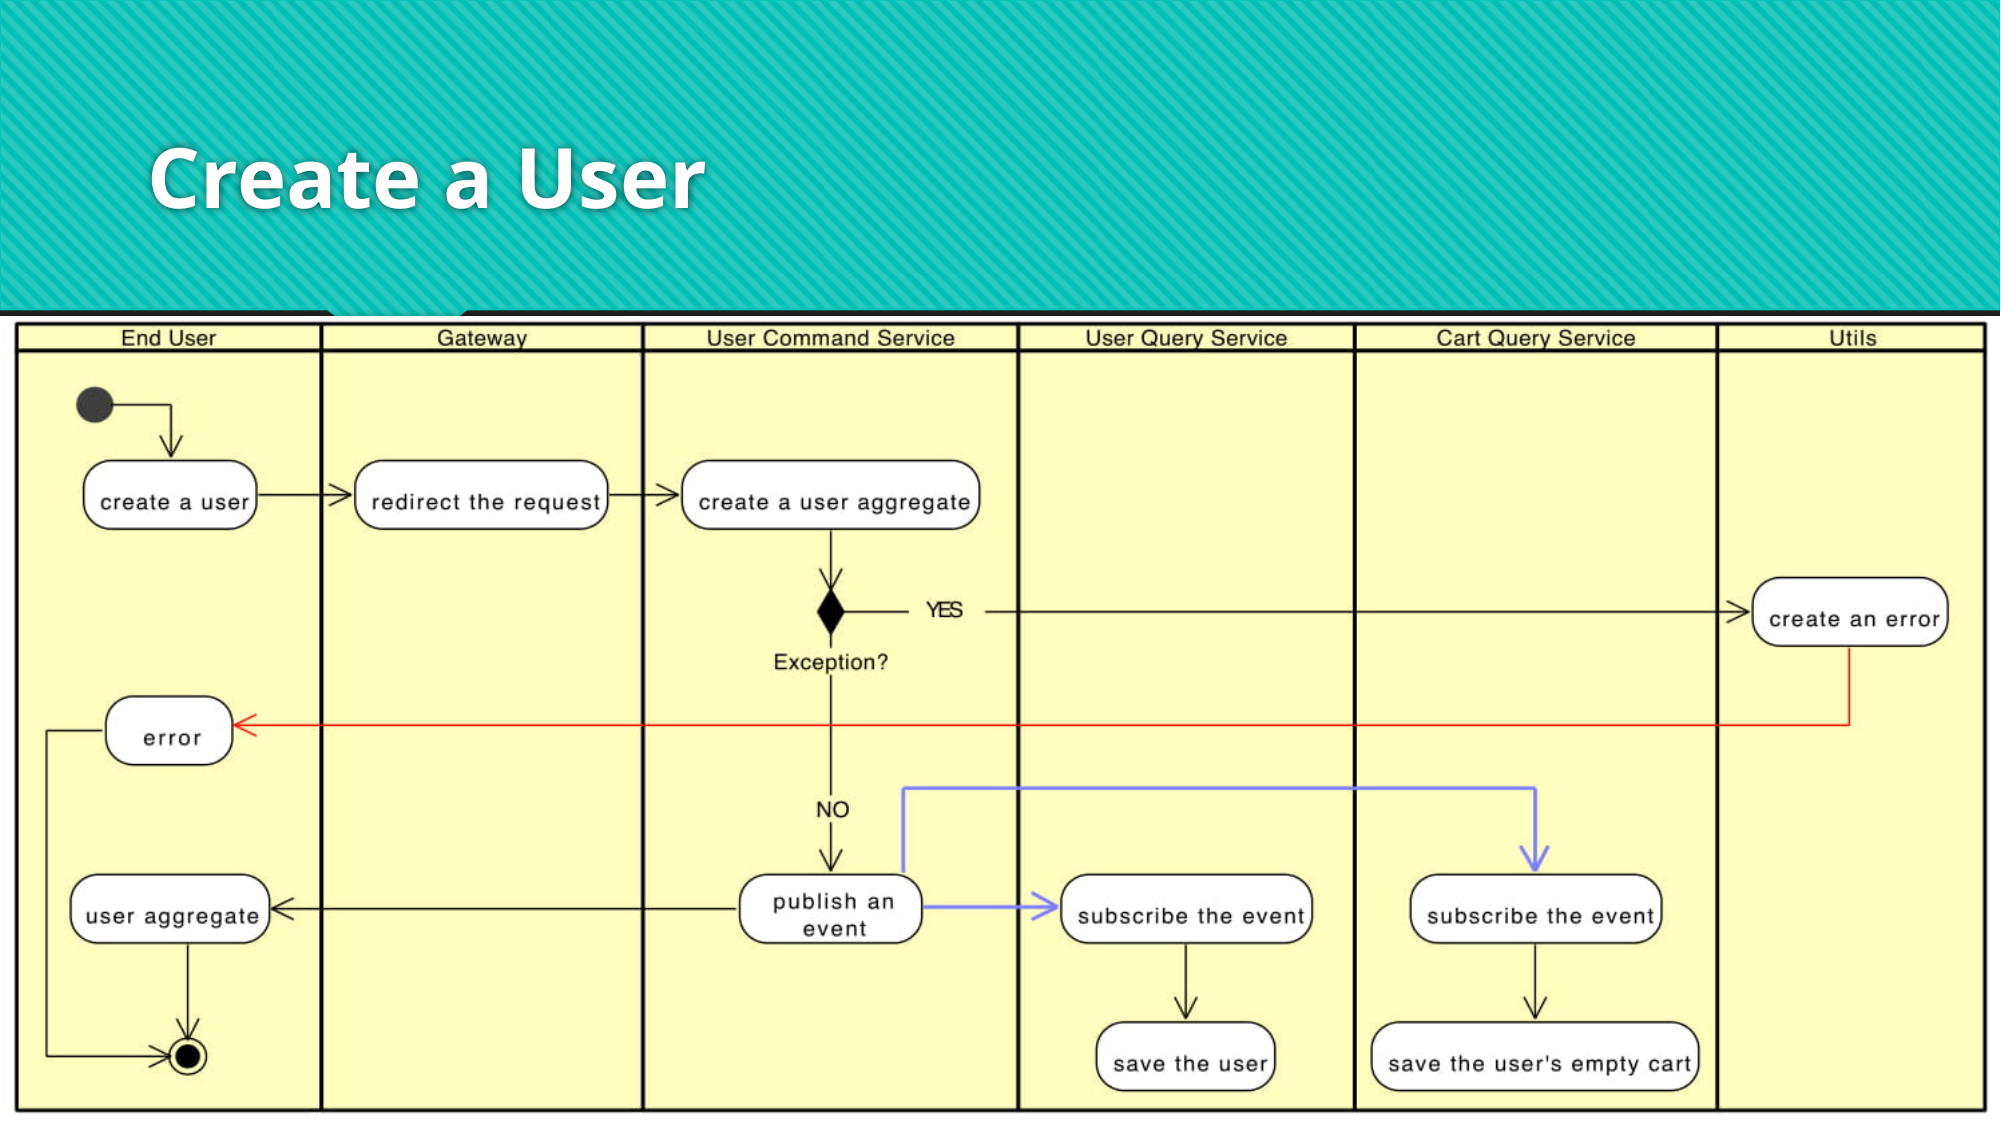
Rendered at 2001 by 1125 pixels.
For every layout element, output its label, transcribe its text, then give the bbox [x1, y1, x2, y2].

title Create a User [132, 73, 1868, 233]
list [0, 316, 2000, 1125]
